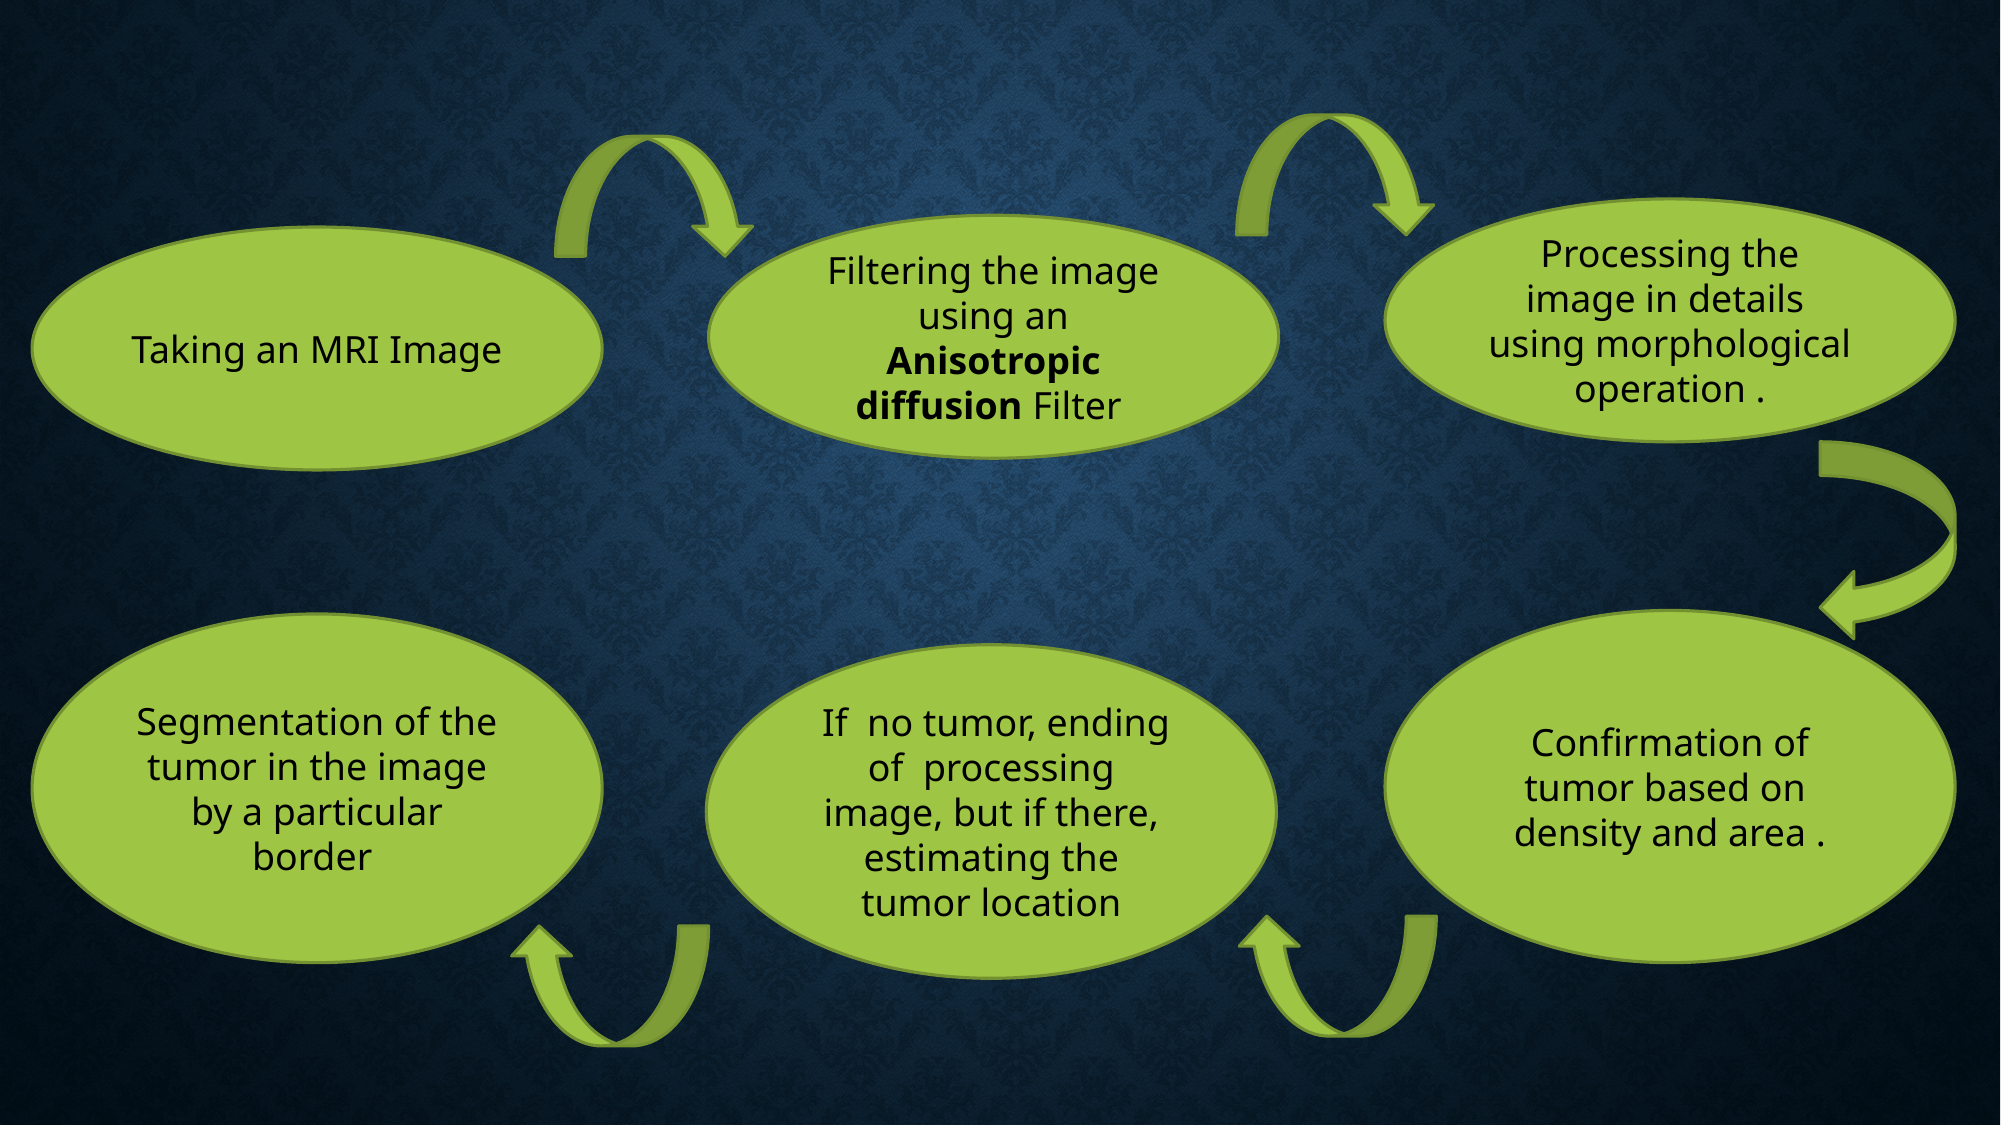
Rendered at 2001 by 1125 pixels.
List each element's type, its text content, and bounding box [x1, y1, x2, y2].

text_box [1235, 113, 1436, 237]
text_box Taking an MRI Image [30, 225, 604, 472]
text_box Processing the image in details using morphological operation . [1383, 197, 1957, 444]
text_box Filtering the image using an Anisotropic diffusion Filter [706, 213, 1281, 460]
text_box [510, 924, 711, 1048]
text_box [1237, 914, 1438, 1038]
text_box Confirmation of tumor based on density and area . [1383, 608, 1957, 965]
text_box Segmentation of the tumor in the image by a particular border [30, 612, 604, 965]
text_box [554, 134, 755, 258]
text_box [1818, 440, 1957, 641]
text_box If no tumor, ending of processing image, but if there, estimating the tumor location [704, 643, 1278, 980]
